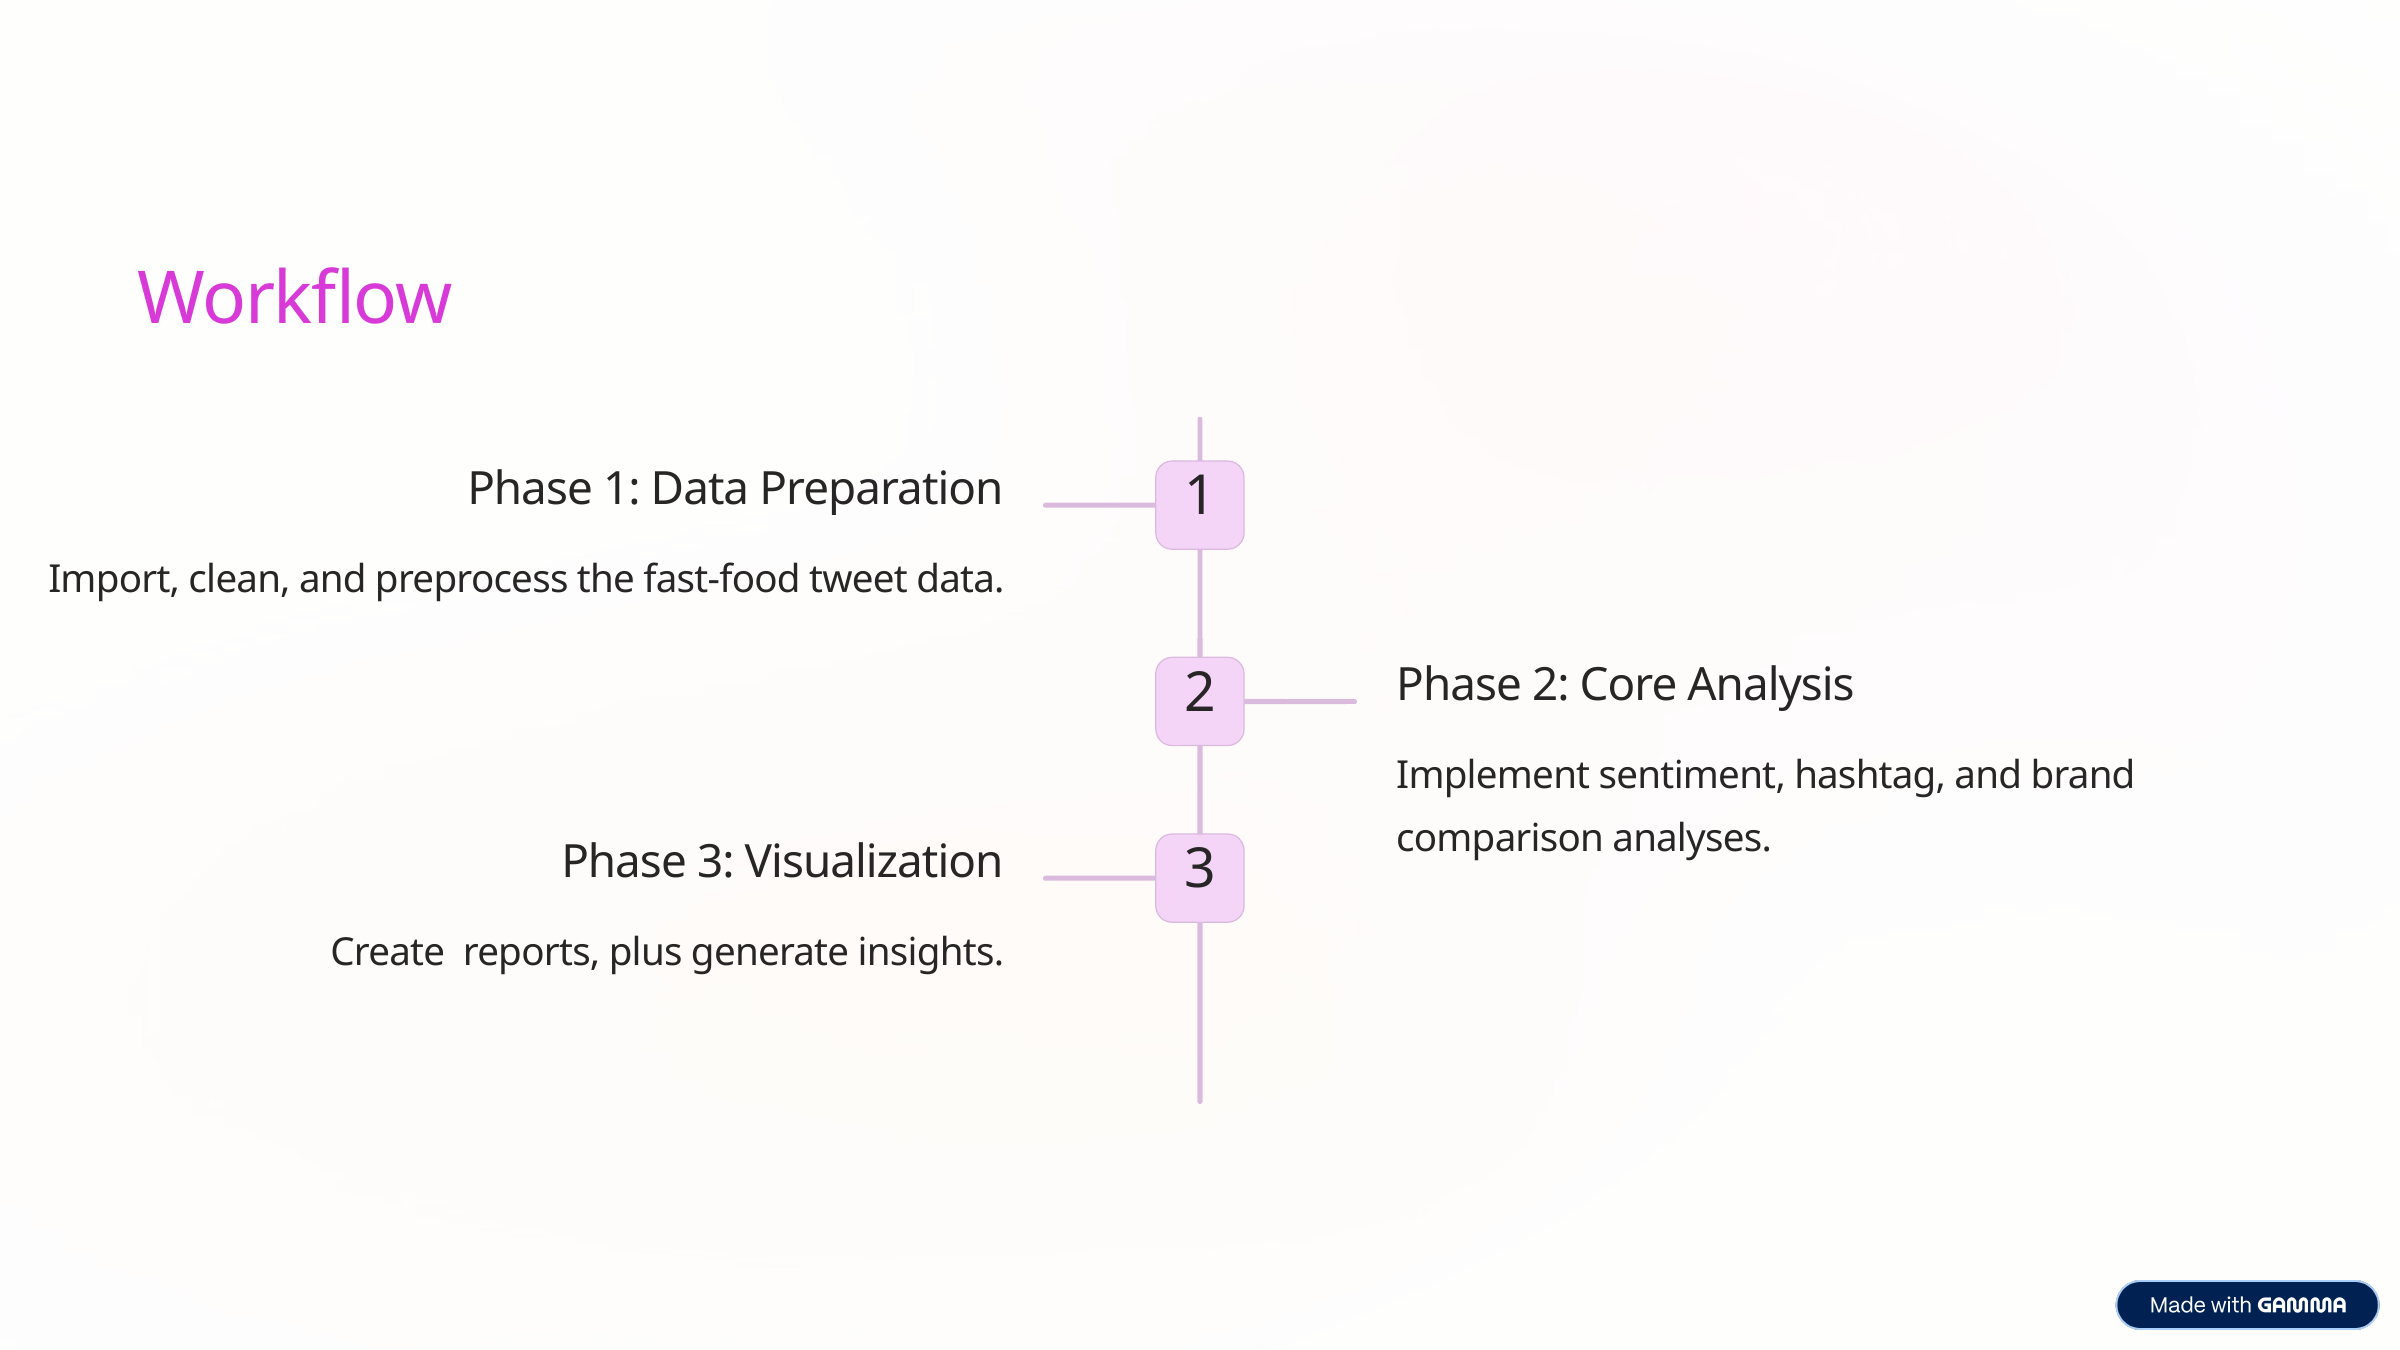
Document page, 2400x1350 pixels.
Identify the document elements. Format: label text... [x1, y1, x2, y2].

text_box 1 [1172, 470, 1228, 540]
picture [2106, 1271, 2389, 1339]
text_box [1043, 875, 1155, 881]
text_box Workflow [137, 245, 877, 339]
text_box Phase 1: Data Preparation [488, 456, 1004, 514]
text_box [1245, 698, 1357, 705]
text_box [1197, 550, 1203, 657]
text_box [1197, 416, 1203, 460]
text_box Phase 3: Visualization [541, 829, 1004, 887]
text_box [1197, 923, 1203, 1104]
text_box [1155, 833, 1245, 923]
text_box [1197, 746, 1203, 833]
text_box [1155, 460, 1245, 550]
text_box 3 [1172, 843, 1228, 913]
text_box Phase 2: Core Analysis [1396, 652, 1859, 711]
text_box Import, clean, and preprocess the fast-food tweet data. [137, 537, 1004, 601]
text_box [1043, 502, 1155, 508]
text_box [1155, 657, 1245, 746]
text_box Implement sentiment, hashtag, and brand comparison analyses. [1396, 733, 2263, 860]
text_box 2 [1172, 666, 1228, 737]
text_box Create reports, plus generate insights. [137, 910, 1004, 974]
